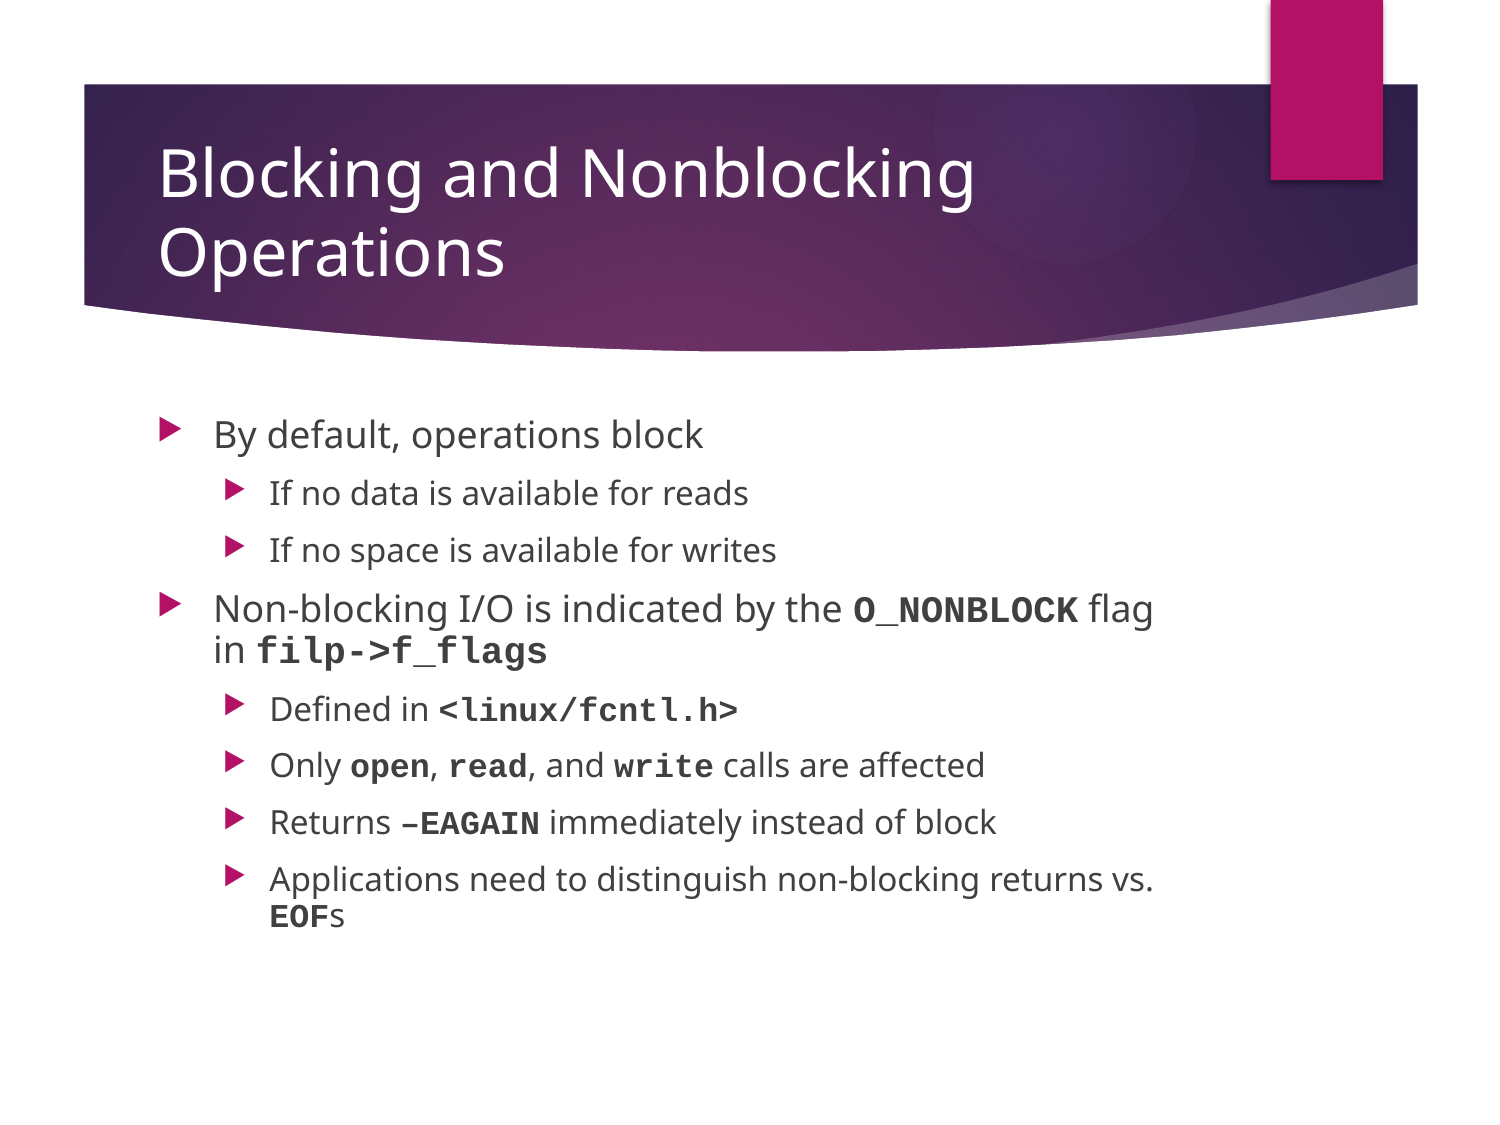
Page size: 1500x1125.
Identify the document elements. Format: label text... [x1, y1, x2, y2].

list By default, operations block If no data is available for reads If no space is available for writes Non-blocking I/O is indicated by the O_NONBLOCK flag in filp->f_flags Defined in <linux/fcntl.h> Only open, read, and write calls are affected Returns –EAGAIN immediately instead of block Applications need to distinguish non-blocking returns vs. EOFs [141, 408, 1183, 988]
title Blocking and Nonblocking Operations [142, 152, 1183, 269]
